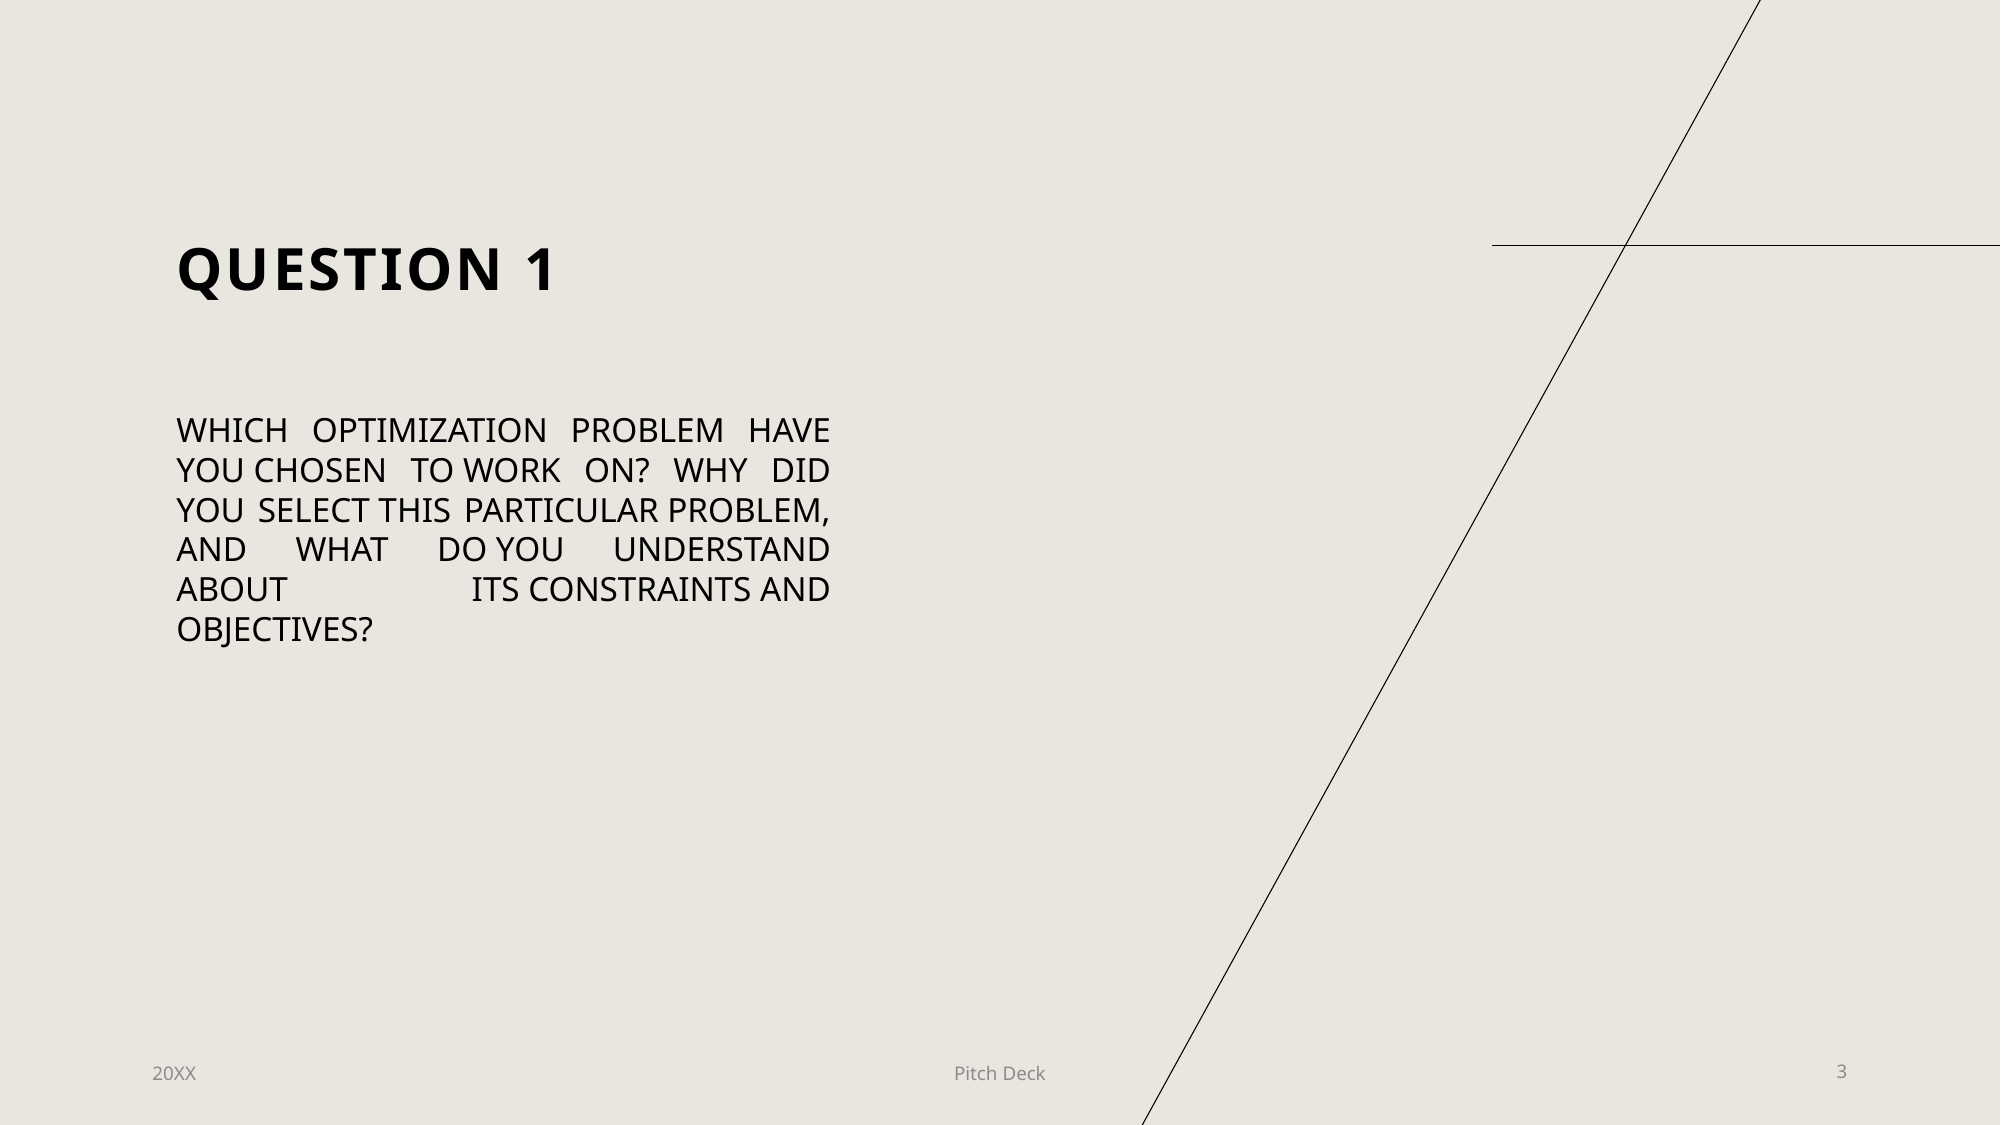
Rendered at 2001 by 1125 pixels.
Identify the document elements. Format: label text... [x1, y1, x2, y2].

slide_number 3 [1412, 1042, 1863, 1103]
slide_number 20XX [137, 1042, 588, 1103]
footer Pitch Deck [857, 1042, 1143, 1103]
text_box WHICH OPTIMIZATION PROBLEM HAVE YOU CHOSEN TO WORK ON? WHY DID YOU SELECT THIS PARTICULAR PROBLEM, AND WHAT DO YOU UNDERSTAND ABOUT ITS CONSTRAINTS AND OBJECTIVES? [161, 401, 847, 756]
title Question 1 [161, 112, 1001, 311]
